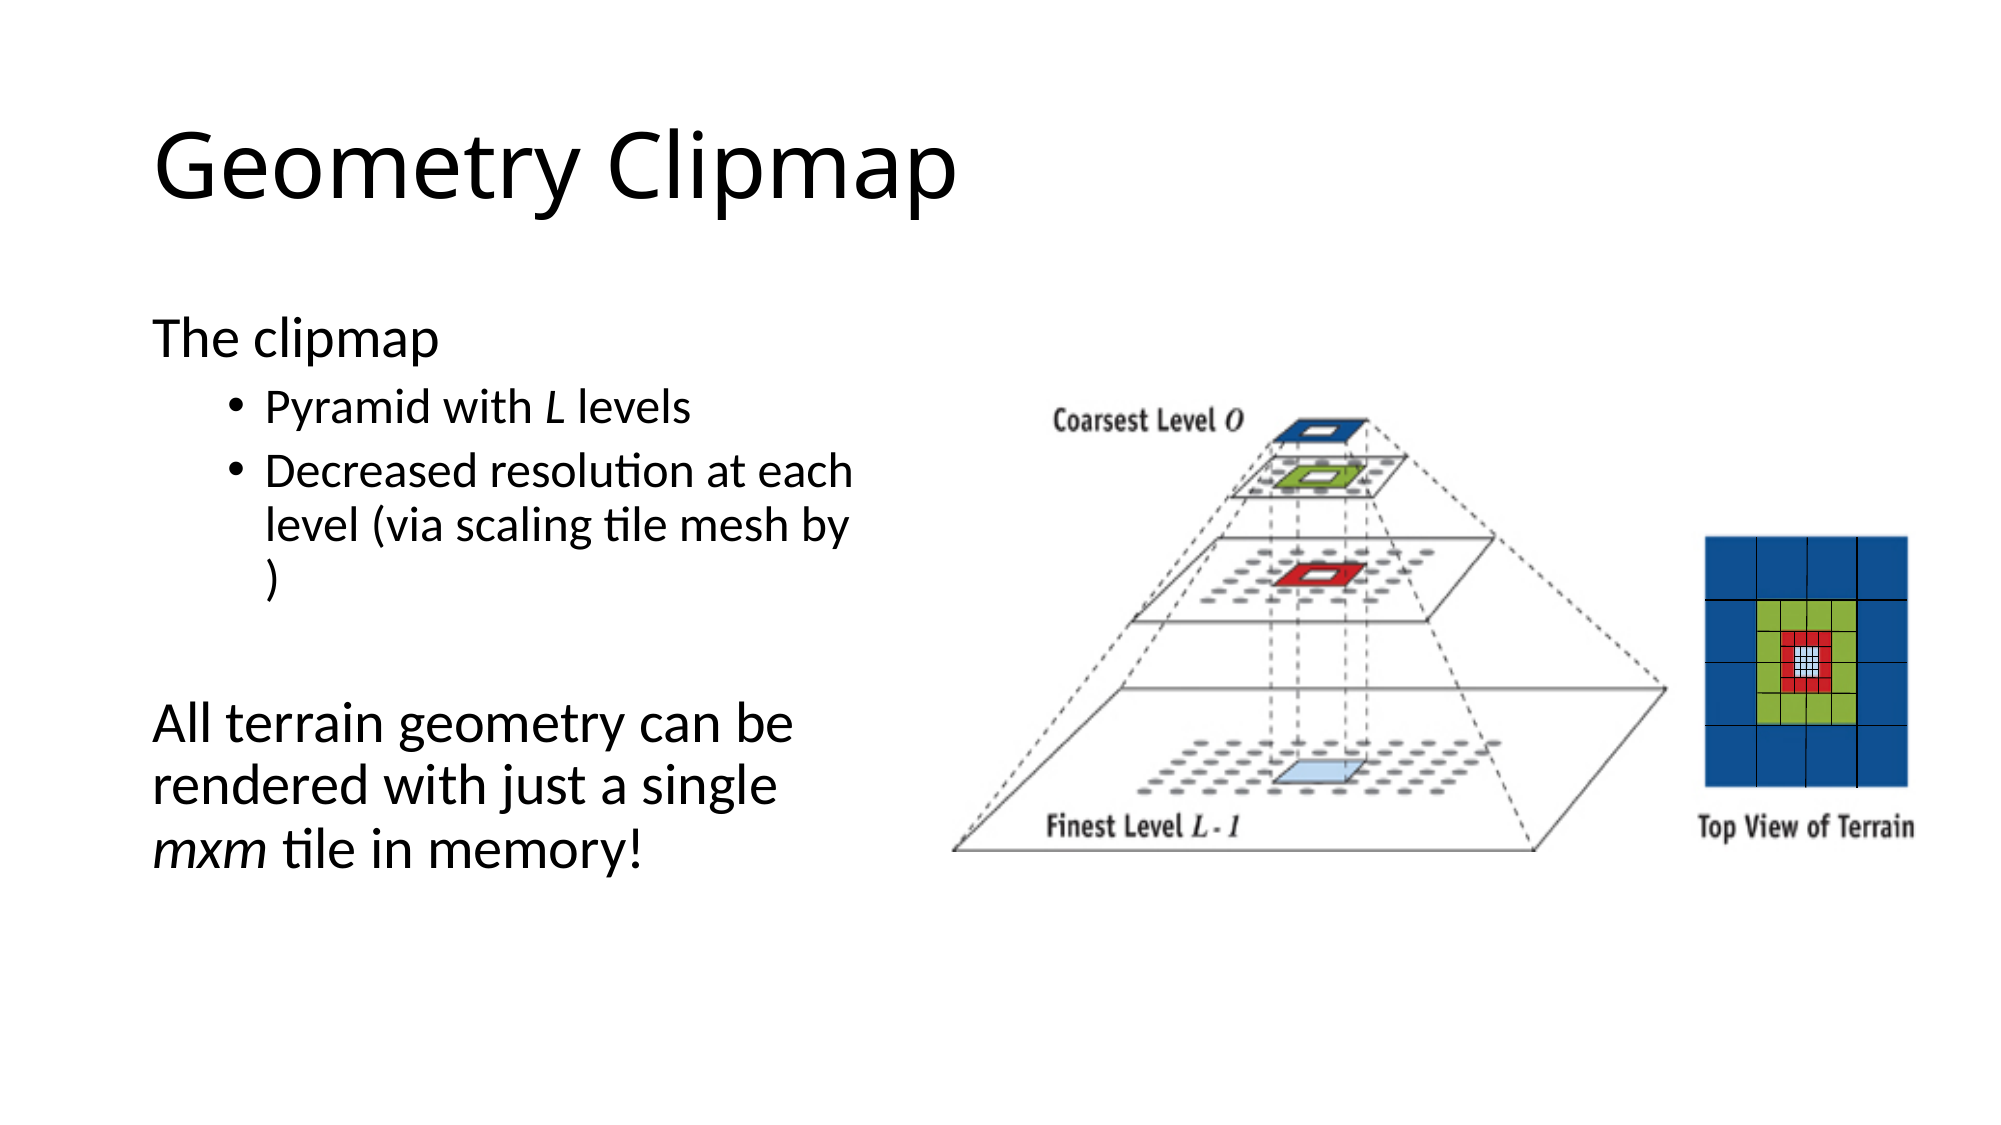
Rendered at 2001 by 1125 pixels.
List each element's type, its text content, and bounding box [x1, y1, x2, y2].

title Geometry Clipmap [137, 59, 1863, 278]
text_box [951, 399, 1916, 852]
